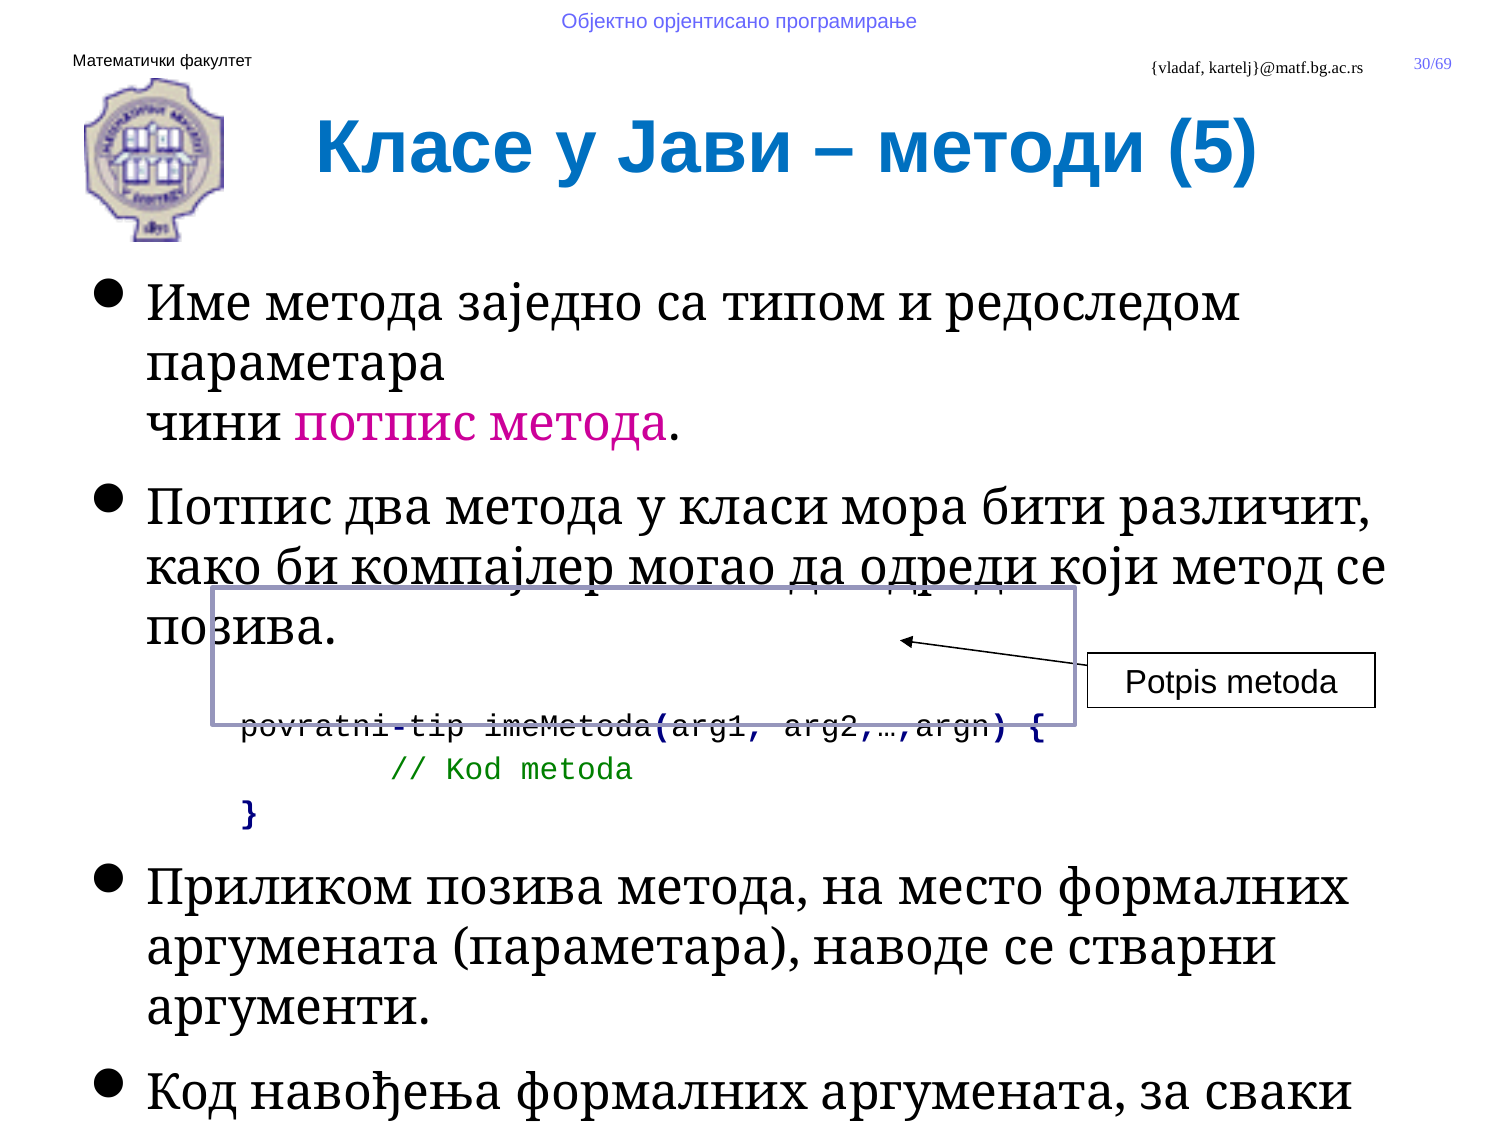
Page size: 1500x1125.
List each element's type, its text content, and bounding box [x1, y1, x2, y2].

text_box Класе у Јави – методи (5) [301, 90, 1425, 233]
picture [84, 78, 224, 242]
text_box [899, 640, 1376, 710]
text_box Име метода заједно са типом и редоследом параметара чини потпис метода. Потпис два метода у класи мора бити различит, како би компајлер могао да одреди који метод се позива. povratni-tip imeMetoda(arg1, arg2,…,argn) { // Kod metoda } Приликом позива метода, на место формалних аргумената (параметара), наводе се стварни аргументи. Код навођења формалних аргумената, за сваки аргумент мора се навести тип аргумента. [74, 262, 1500, 1125]
text_box [210, 585, 1077, 727]
